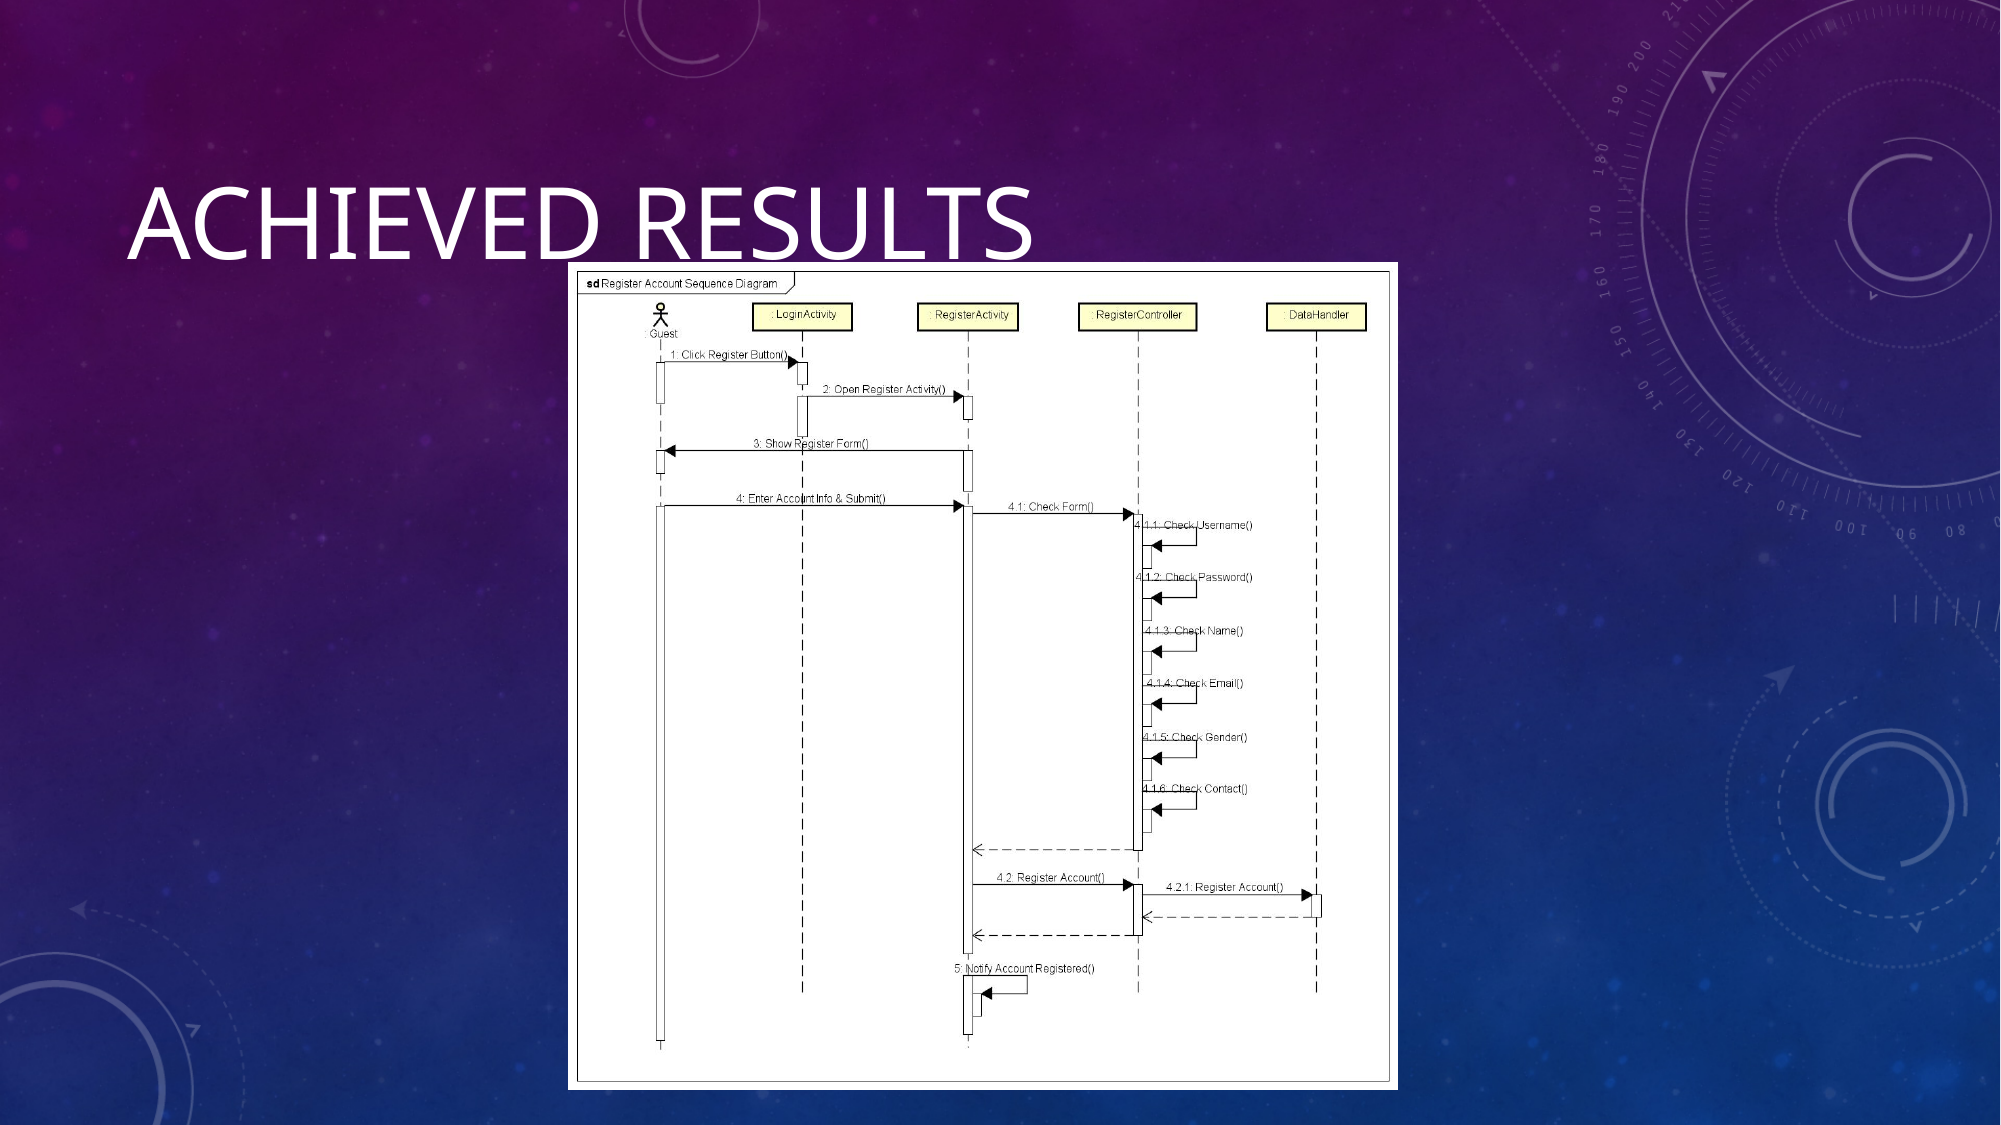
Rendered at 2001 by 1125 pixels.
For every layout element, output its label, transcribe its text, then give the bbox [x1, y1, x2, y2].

picture [0, 0, 2001, 1125]
title Achieved results [112, 99, 1775, 339]
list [568, 262, 1398, 1090]
